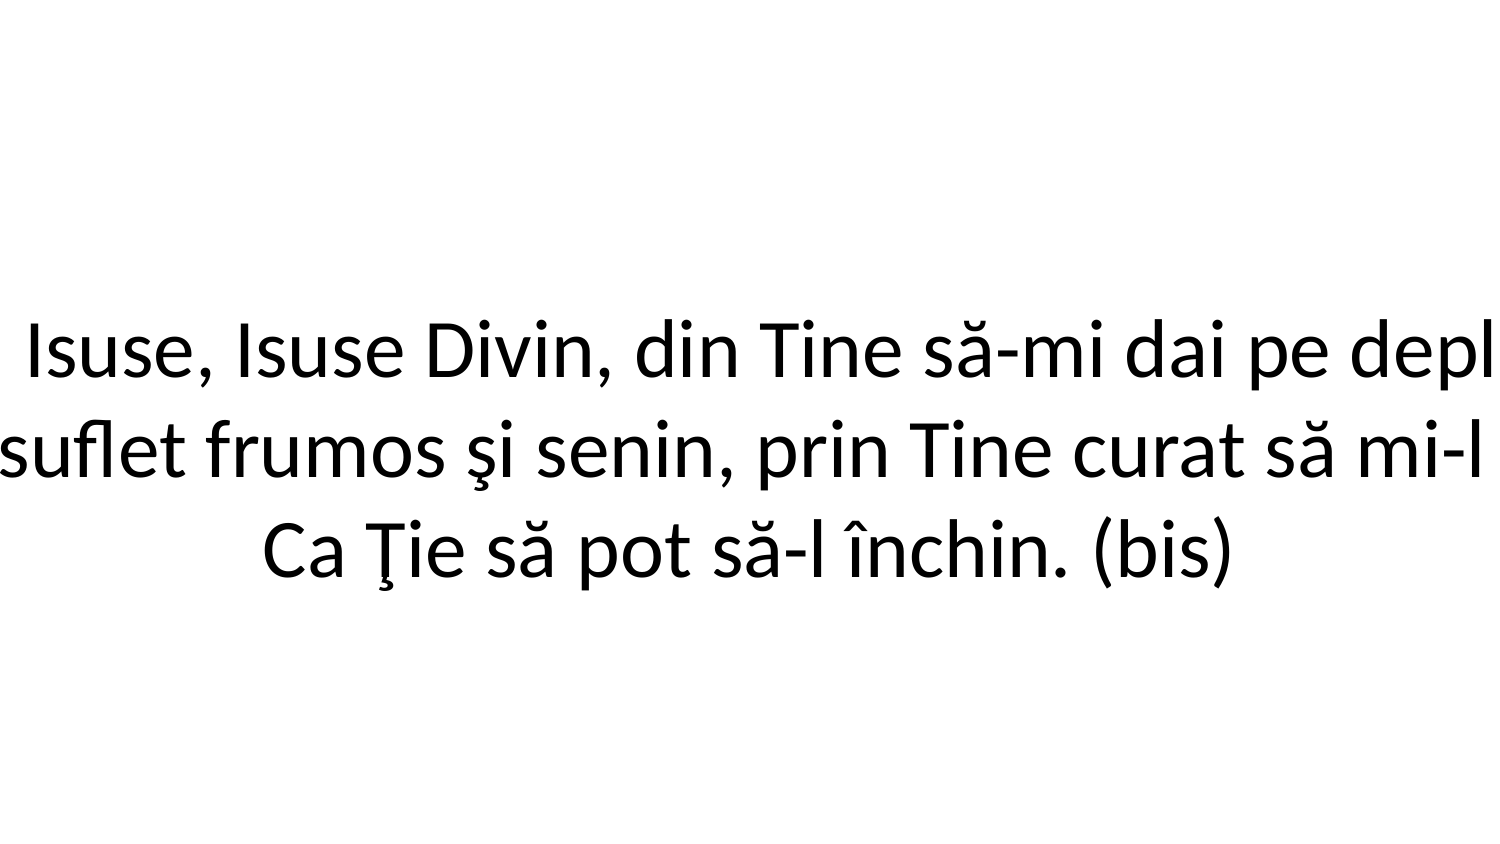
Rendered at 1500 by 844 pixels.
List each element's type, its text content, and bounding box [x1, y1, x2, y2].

text_box R: Isuse, Isuse Divin, din Tine să-mi dai pe deplin Un suflet frumos şi senin, prin Tine curat să mi-l ţin, Ca Ţie să pot să-l închin. (bis) [0, 242, 1500, 602]
